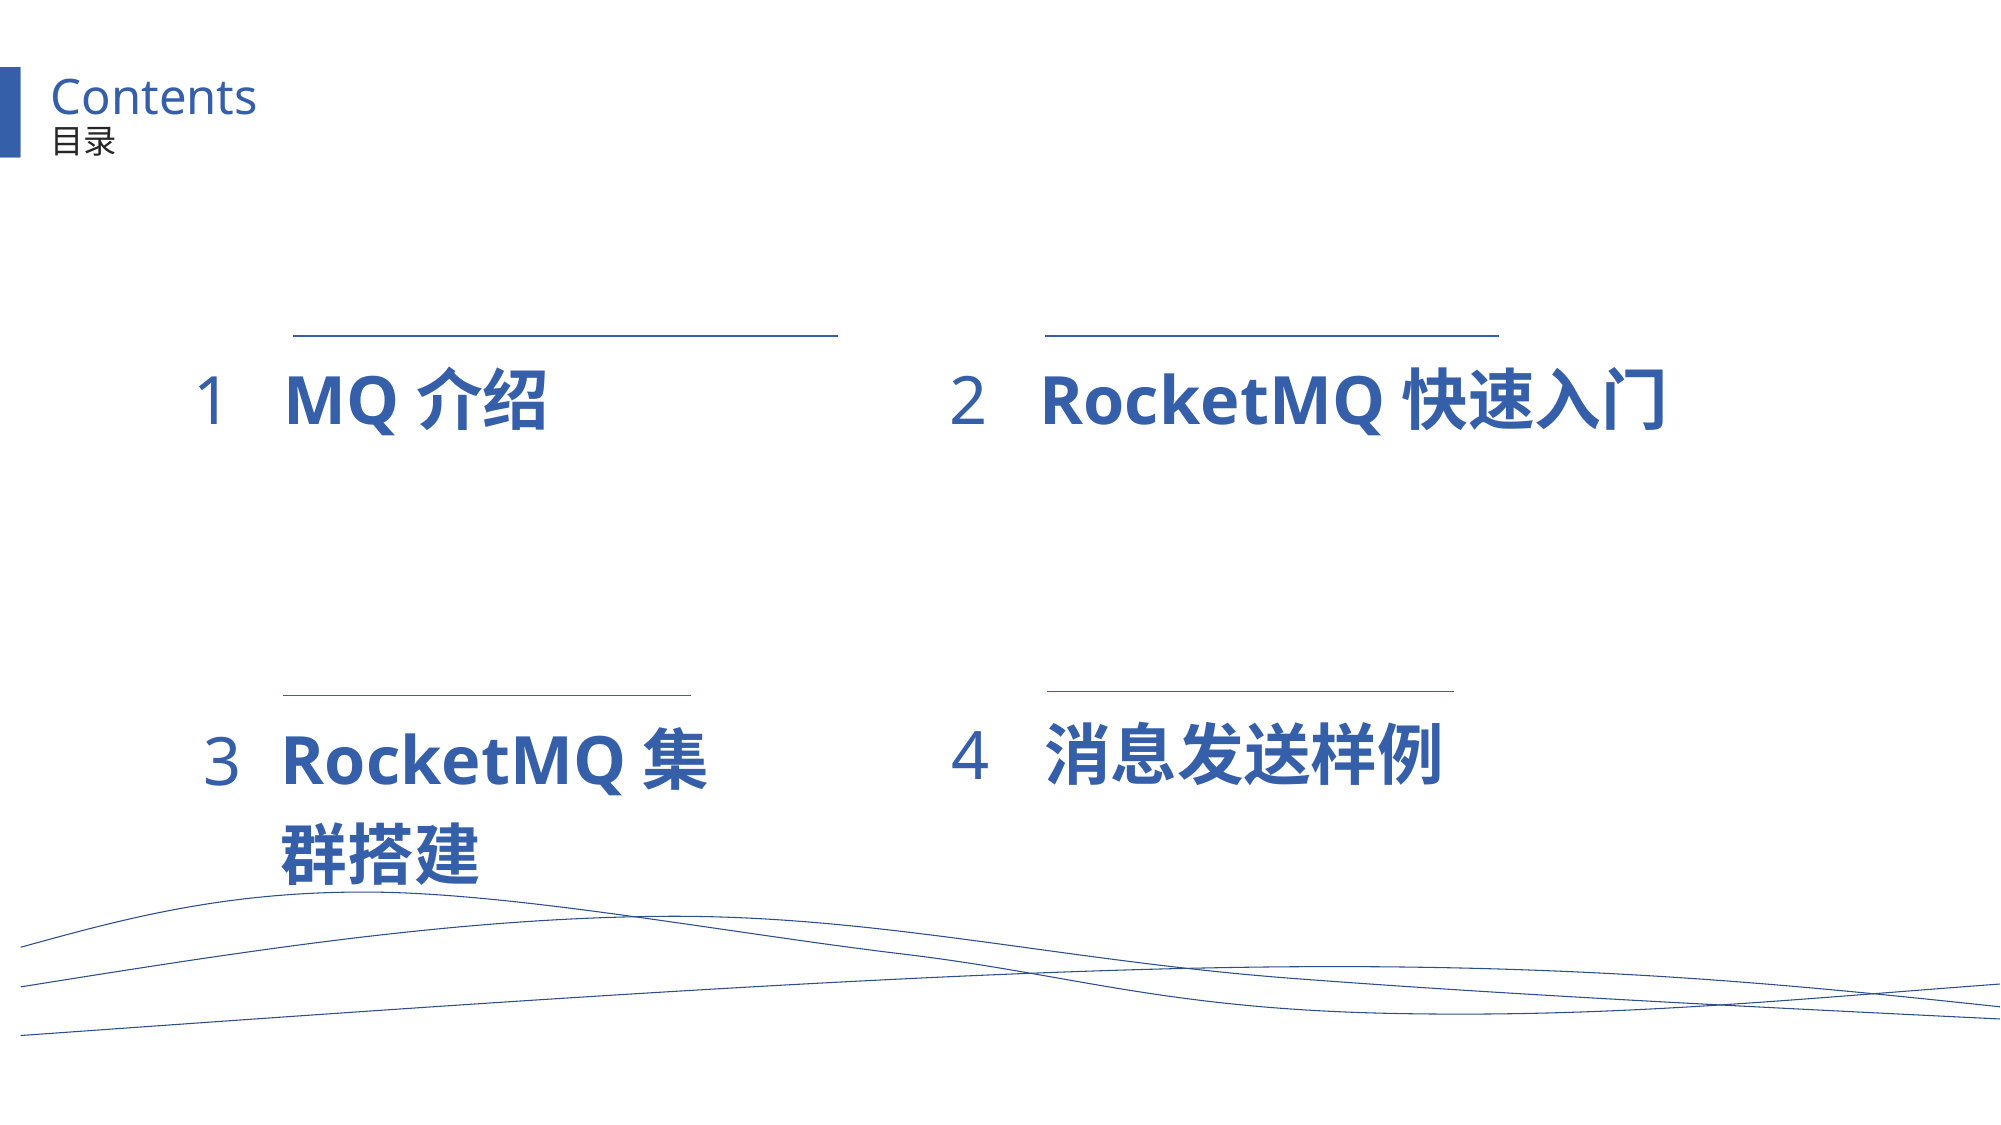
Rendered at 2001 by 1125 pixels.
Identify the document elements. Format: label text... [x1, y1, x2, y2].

list Contents [35, 64, 1112, 116]
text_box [912, 334, 1739, 447]
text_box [920, 689, 1592, 802]
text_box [145, 334, 912, 447]
list 目录 [35, 116, 1112, 170]
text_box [172, 694, 787, 891]
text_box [20, 891, 2000, 1036]
